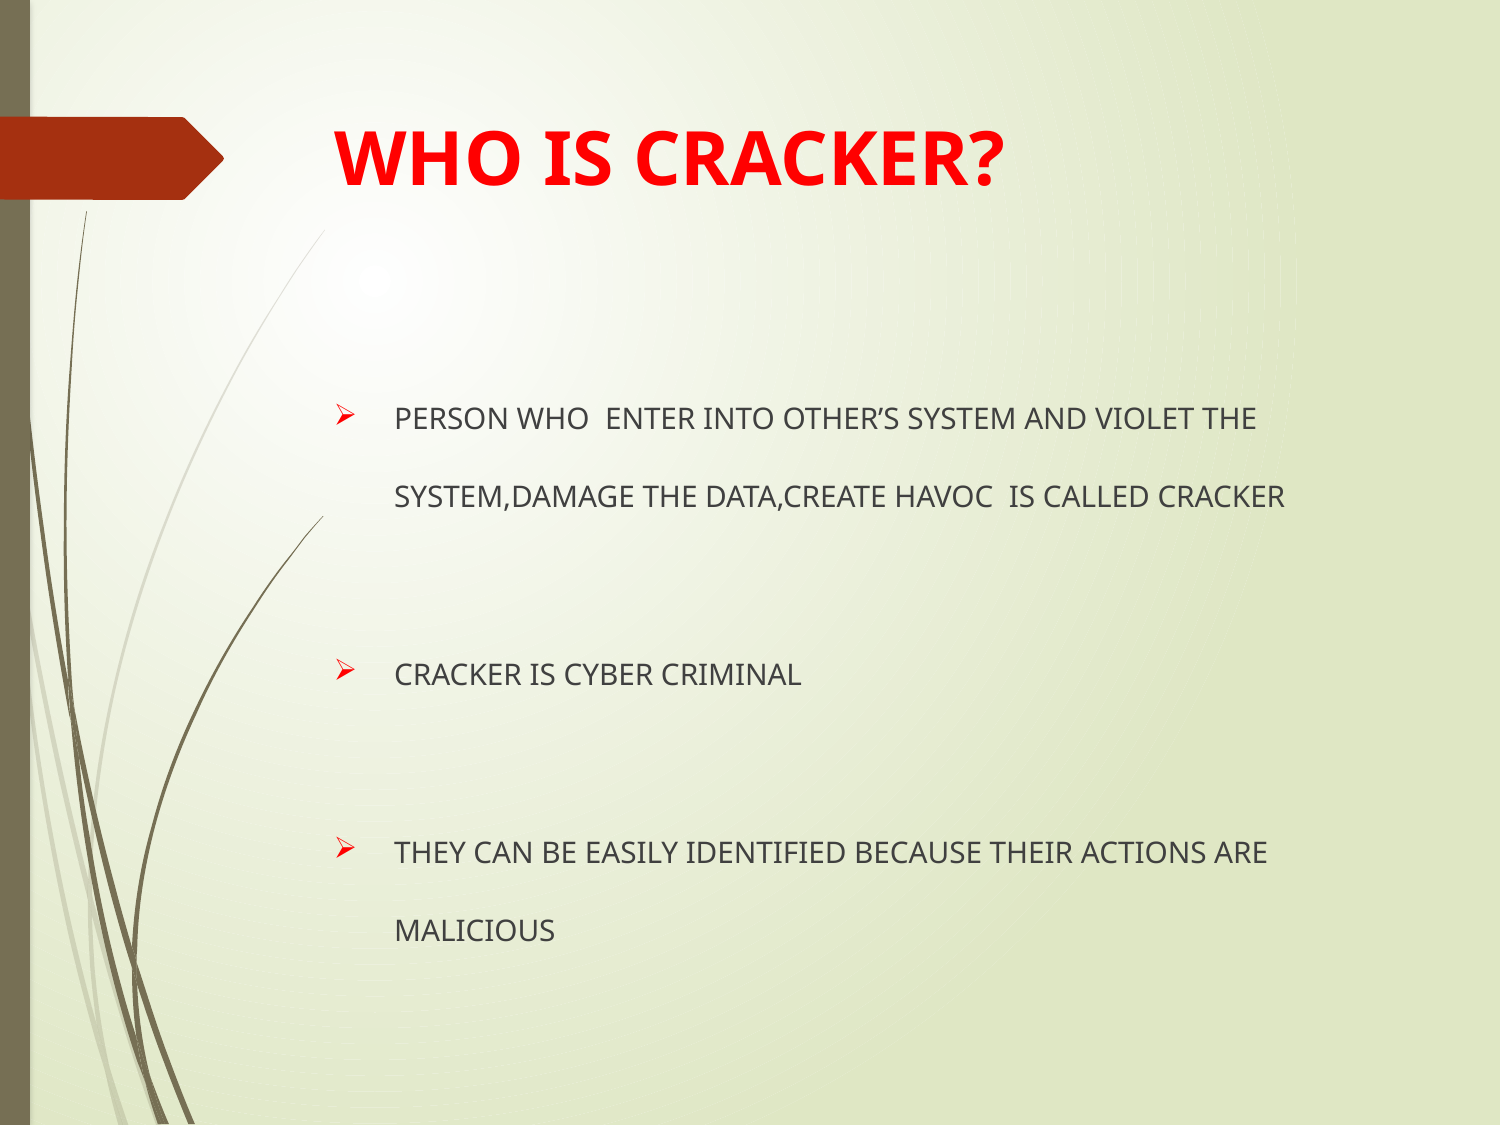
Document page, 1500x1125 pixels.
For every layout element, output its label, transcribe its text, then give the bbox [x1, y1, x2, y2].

list PERSON WHO ENTER INTO OTHER’S SYSTEM AND VIOLET THE SYSTEM,DAMAGE THE DATA,CREATE HAVOC IS CALLED CRACKER CRACKER IS CYBER CRIMINAL THEY CAN BE EASILY IDENTIFIED BECAUSE THEIR ACTIONS ARE MALICIOUS [318, 350, 1400, 970]
title WHO IS CRACKER? [319, 102, 1400, 313]
